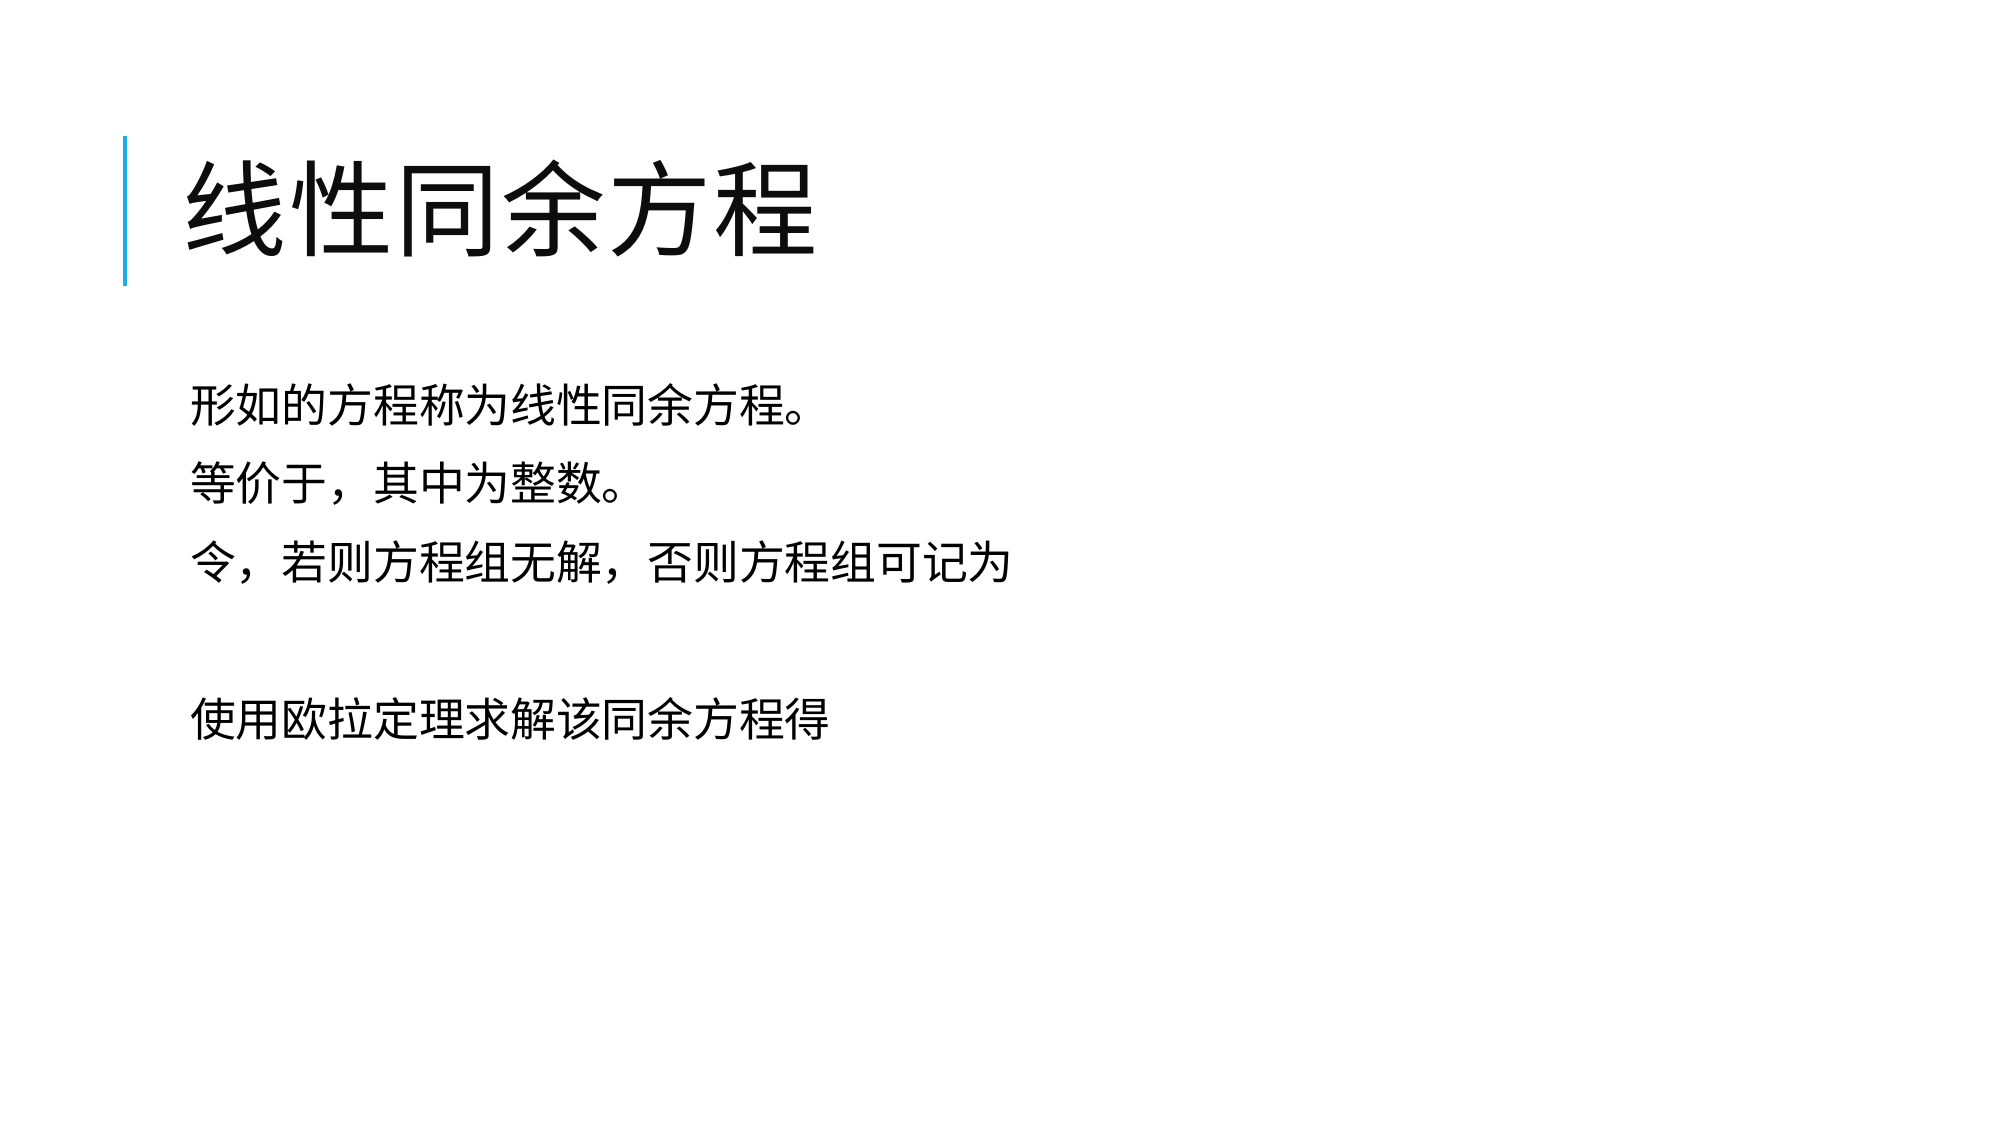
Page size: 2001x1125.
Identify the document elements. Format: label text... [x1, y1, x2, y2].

title 线性同余方程 [168, 96, 1763, 342]
